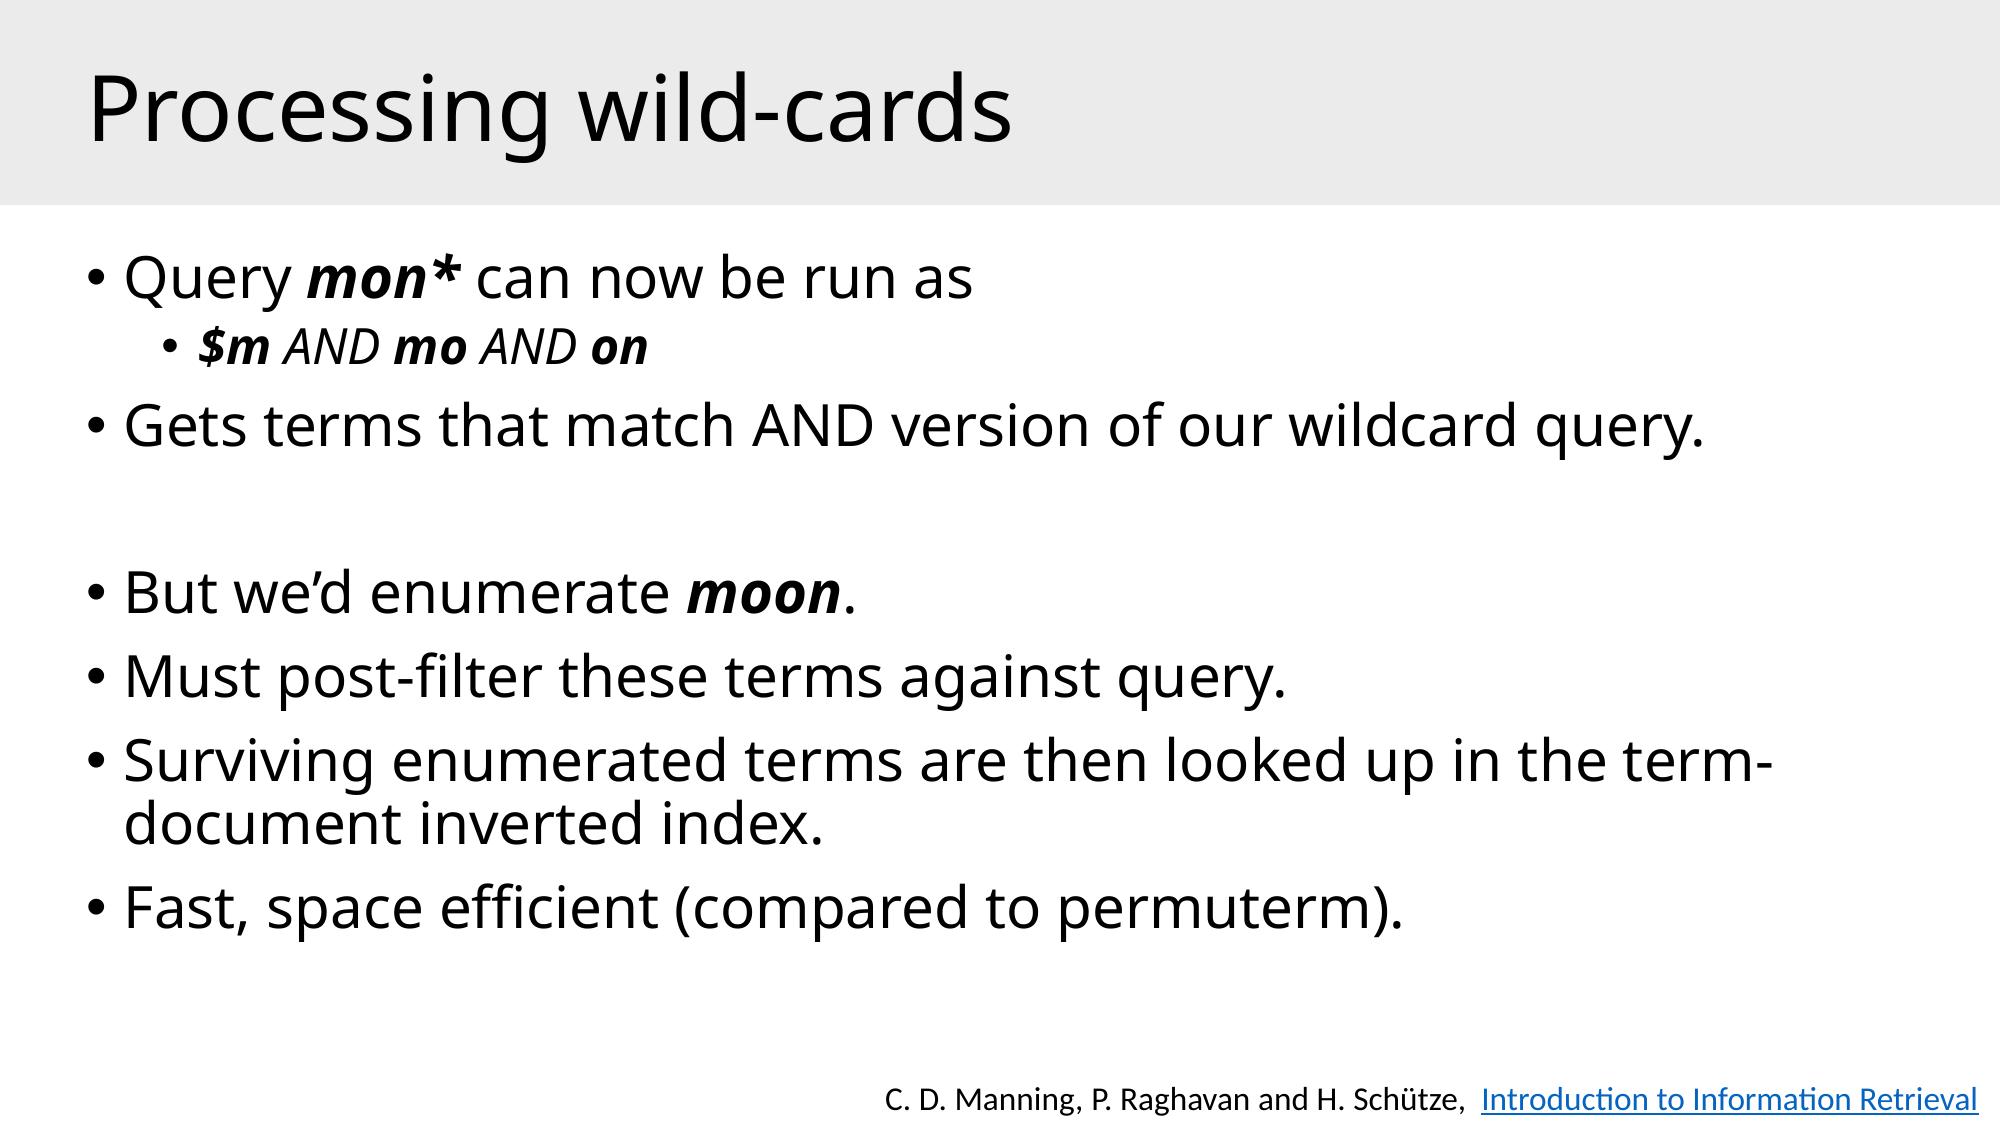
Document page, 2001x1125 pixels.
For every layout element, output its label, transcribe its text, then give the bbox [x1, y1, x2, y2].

list Query mon* can now be run as $m AND mo AND on Gets terms that match AND version of our wildcard query. But we’d enumerate moon. Must post-filter these terms against query. Surviving enumerated terms are then looked up in the term-document inverted index. Fast, space efficient (compared to permuterm). [71, 240, 1929, 1072]
title Processing wild-cards [71, 53, 1929, 171]
text_box C. D. Manning, P. Raghavan and H. Schütze, Introduction to Information Retrieval [870, 1069, 1994, 1125]
